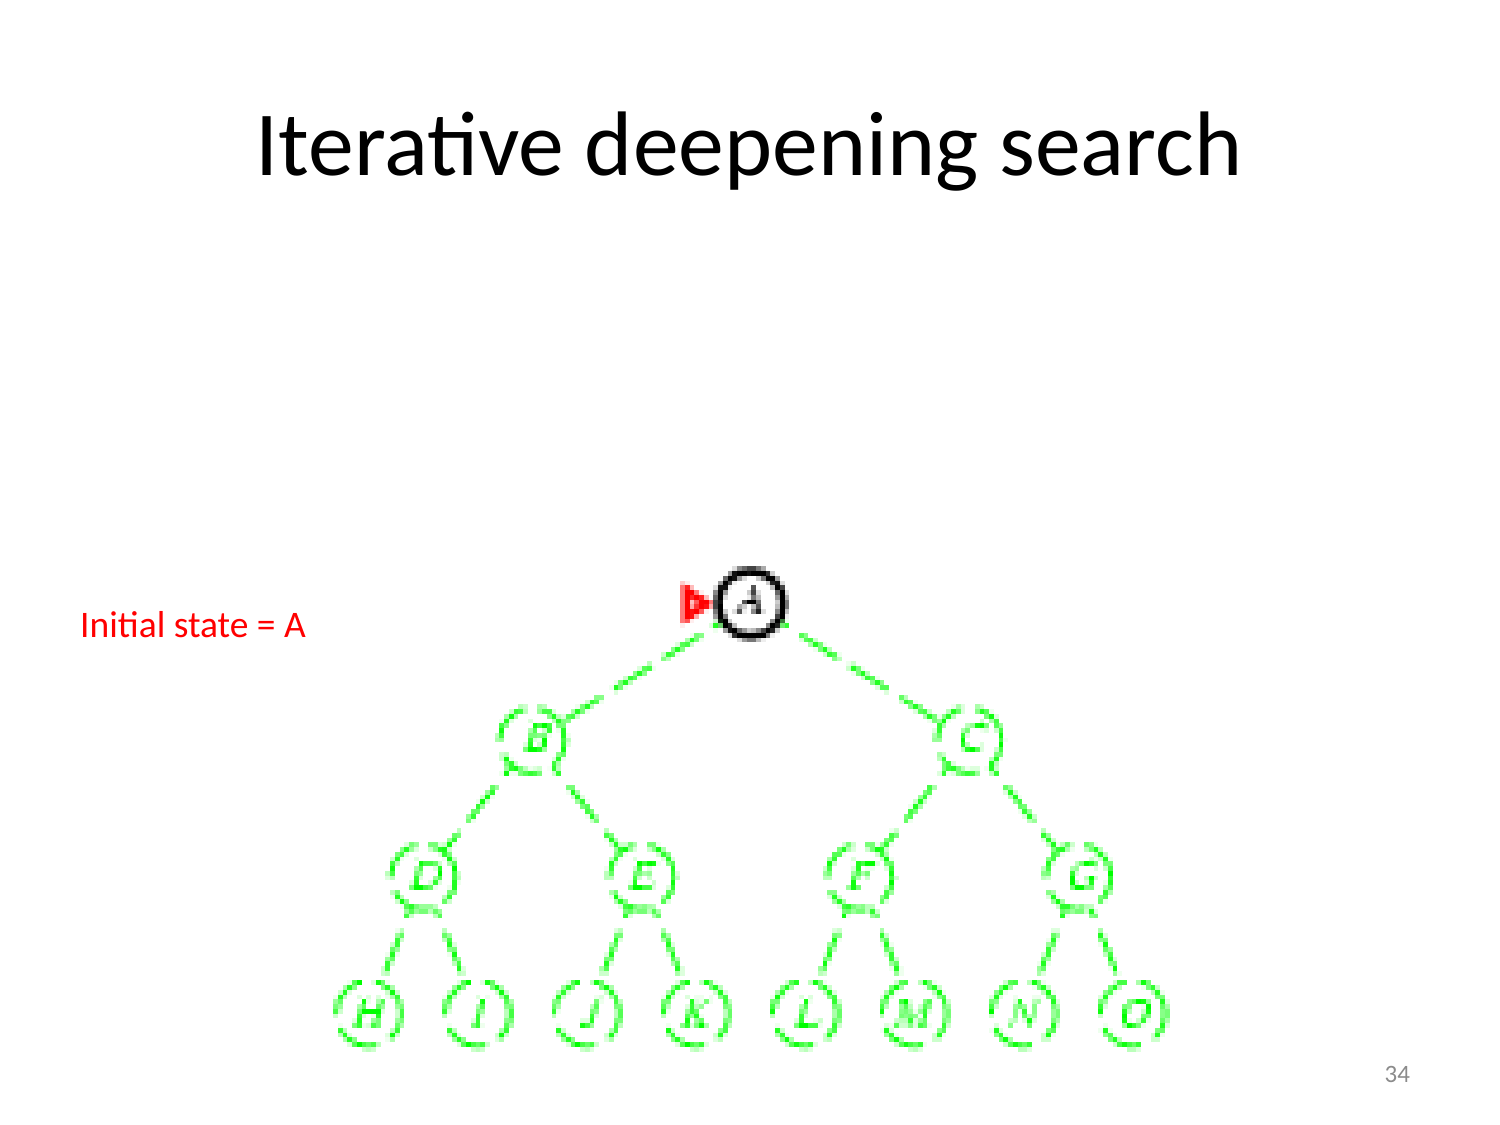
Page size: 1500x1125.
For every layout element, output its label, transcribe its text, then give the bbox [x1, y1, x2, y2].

slide_number 34 [1074, 1042, 1425, 1103]
title Iterative deepening search [75, 45, 1425, 233]
text_box Initial state = A [65, 592, 319, 653]
picture [324, 562, 1176, 1057]
